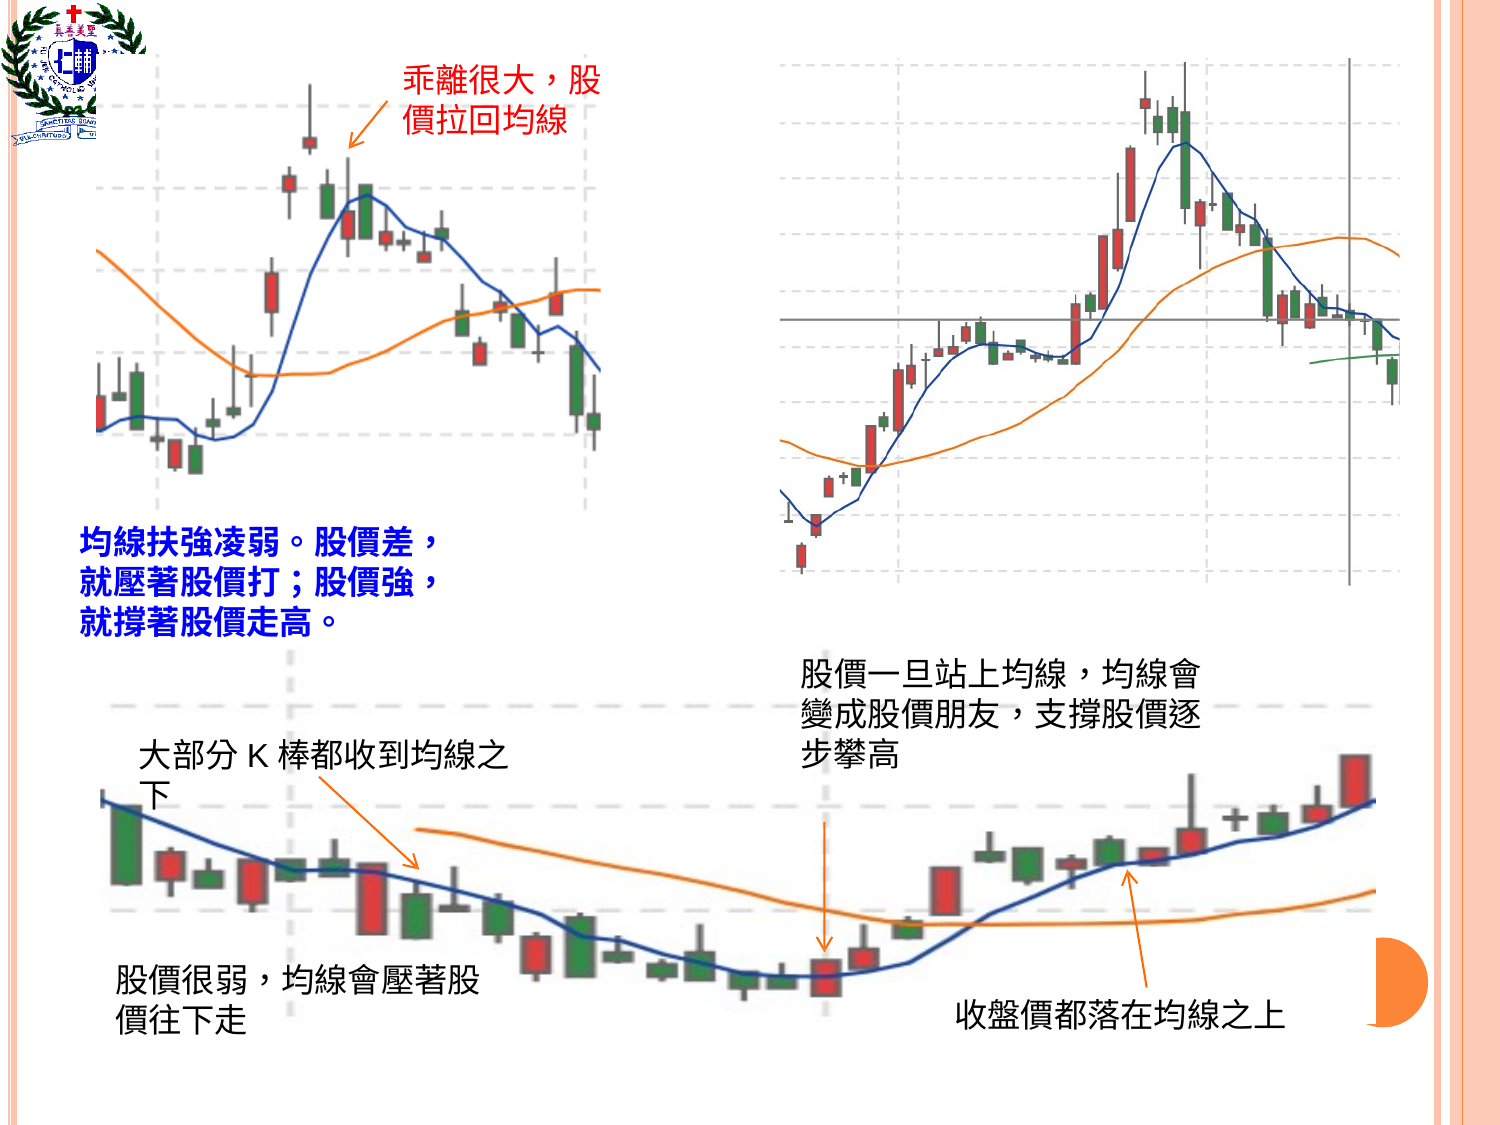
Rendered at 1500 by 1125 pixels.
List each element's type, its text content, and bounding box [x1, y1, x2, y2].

text_box [815, 822, 833, 953]
text_box [779, 58, 1400, 586]
text_box 收盤價都落在均線之上 [952, 992, 1291, 1034]
text_box 大部分K棒都收到均線之下 [136, 732, 531, 814]
text_box [348, 100, 389, 149]
text_box 均線扶強凌弱。股價差， 就壓著股價打；股價強， 就撐著股價走高。 [77, 519, 449, 642]
text_box [1121, 869, 1148, 988]
picture [0, 0, 148, 147]
text_box 乖離很大，股 價拉回均線 [400, 57, 605, 140]
text_box 股價很弱，均線會壓著股 價往下走 [113, 956, 484, 1039]
text_box [96, 54, 601, 511]
text_box 股價一旦站上均線，均線會 變成股價朋友，支撐股價逐 步攀高 [798, 651, 1203, 773]
text_box [318, 775, 420, 870]
text_box [100, 645, 1376, 1024]
